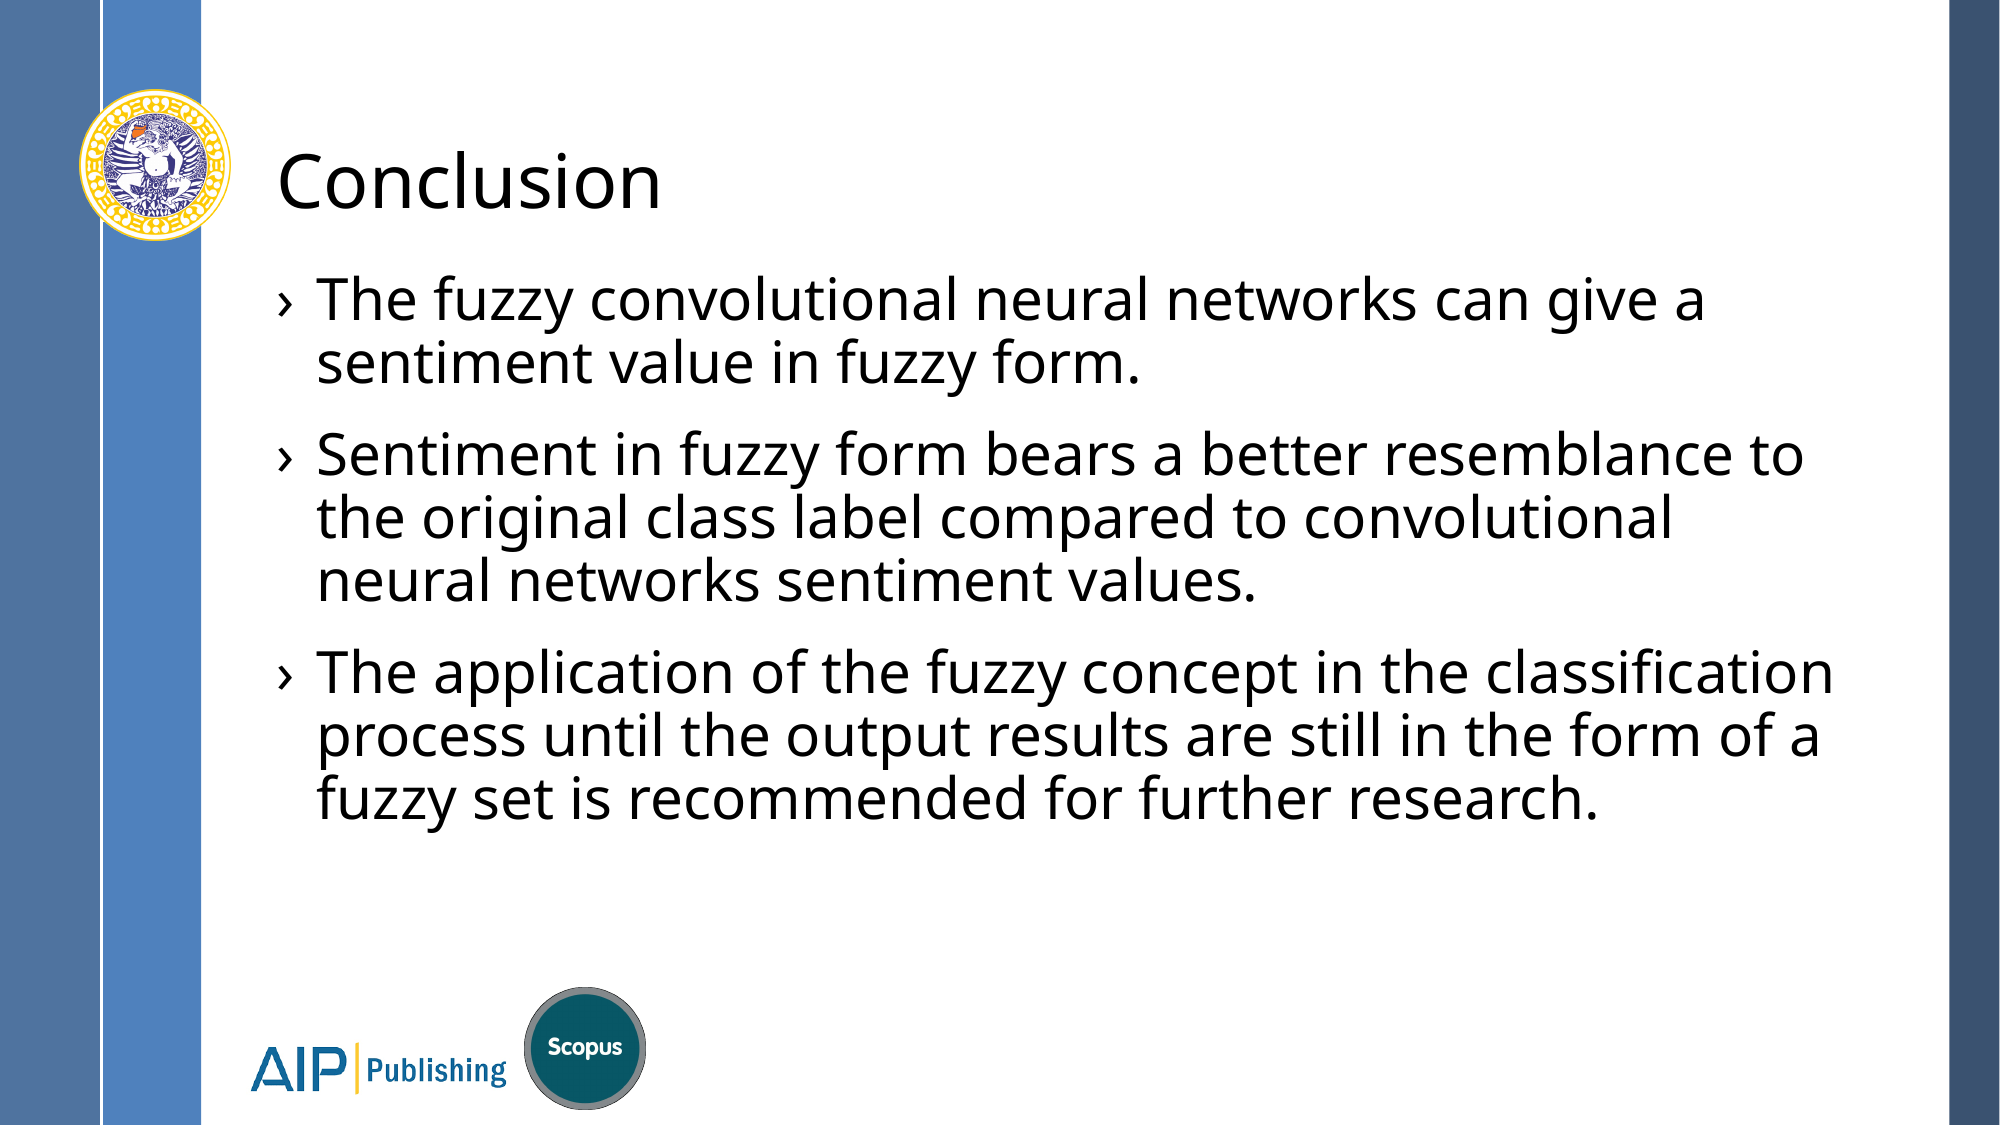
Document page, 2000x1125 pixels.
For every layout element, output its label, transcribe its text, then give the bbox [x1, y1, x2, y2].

title Conclusion [261, 29, 1867, 233]
list The fuzzy convolutional neural networks can give a sentiment value in fuzzy form. Sentiment in fuzzy form bears a better resemblance to the original class label compared to convolutional neural networks sentiment values. The application of the fuzzy concept in the classification process until the output results are still in the form of a fuzzy set is recommended for further research. [261, 262, 1867, 1013]
picture [79, 89, 231, 241]
picture [237, 1013, 646, 1121]
